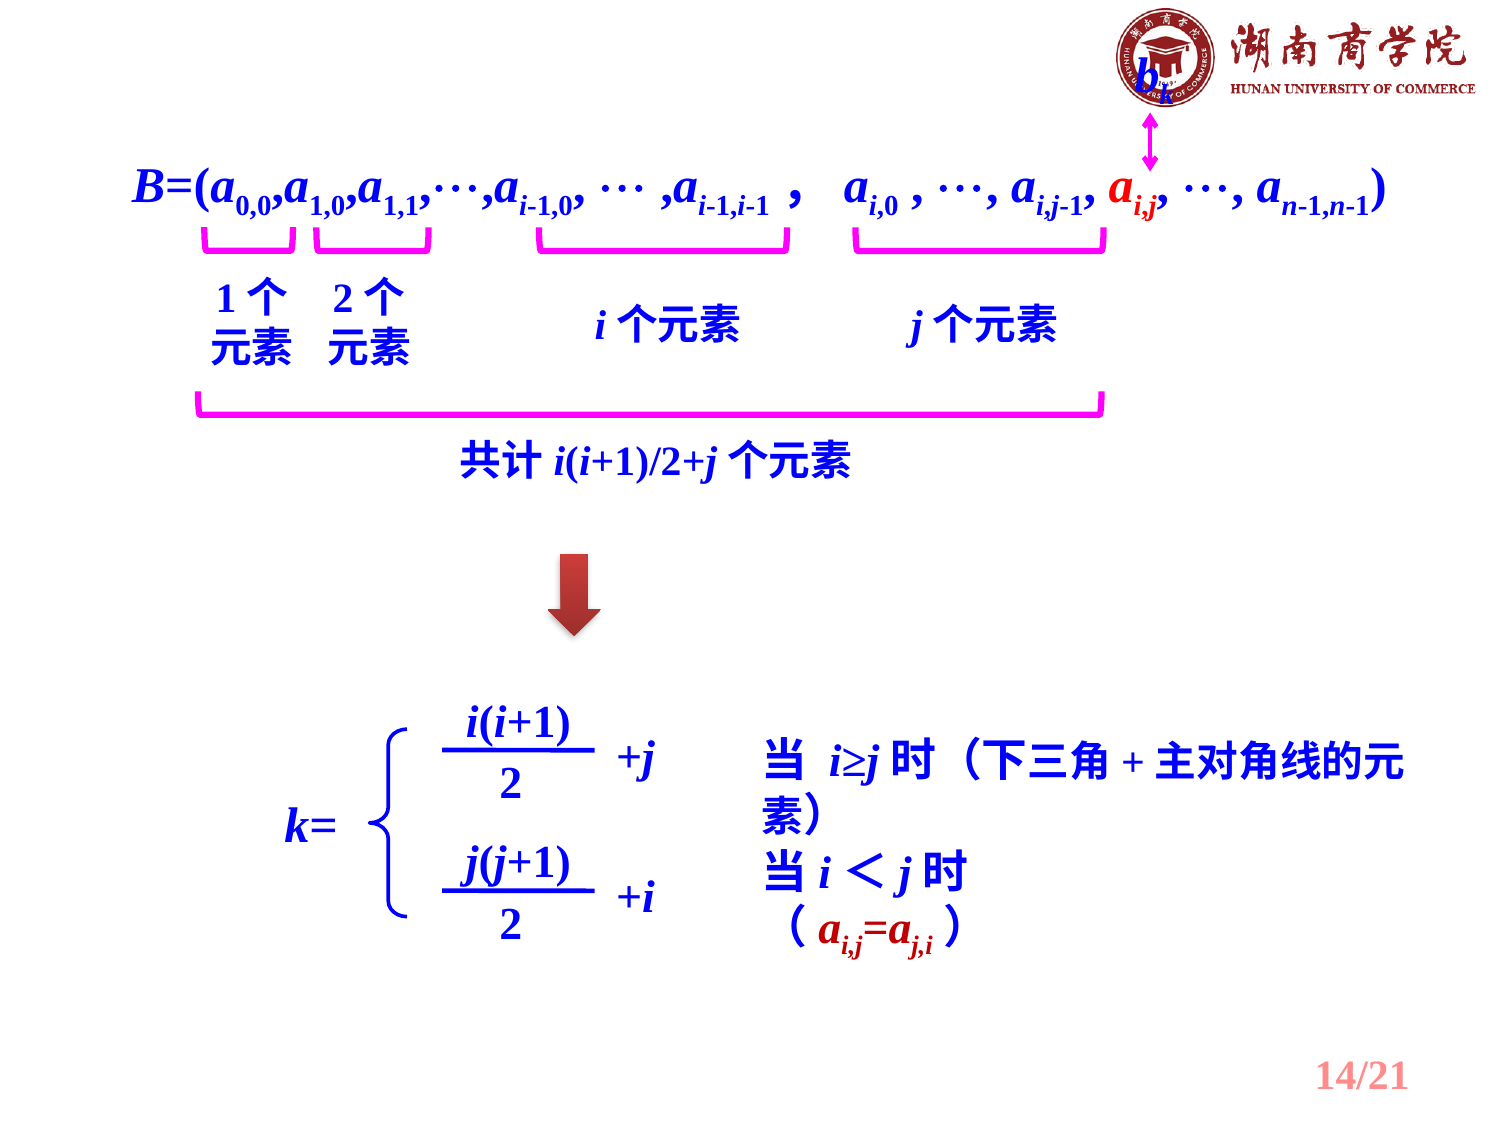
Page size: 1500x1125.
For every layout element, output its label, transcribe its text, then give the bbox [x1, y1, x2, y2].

slide_number 14/21 [1074, 1042, 1425, 1103]
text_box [538, 227, 788, 357]
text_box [197, 391, 1102, 493]
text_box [187, 226, 303, 380]
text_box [269, 553, 1454, 950]
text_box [855, 227, 1104, 357]
picture [1086, 0, 1500, 113]
text_box bk [1101, 35, 1207, 119]
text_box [304, 227, 434, 381]
text_box B=(a0,0,a1,0,a1,1,,ai-1,0,  ,ai-1,i-1，ai,0 , , ai,j-1, ai,j, , an-1,n-1) [117, 145, 1477, 229]
